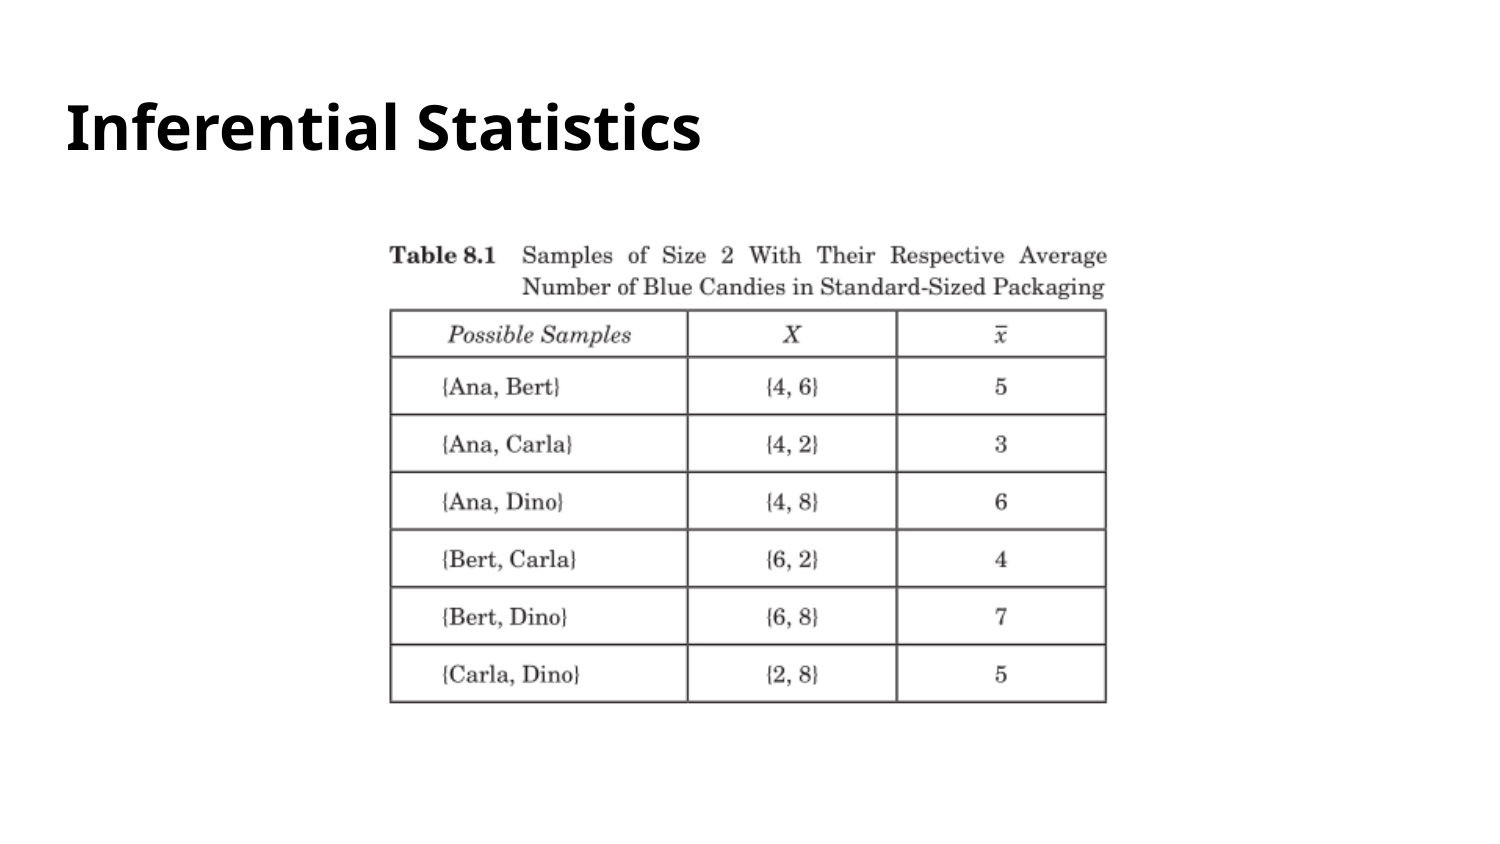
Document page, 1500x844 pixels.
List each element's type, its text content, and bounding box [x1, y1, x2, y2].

picture [371, 226, 1129, 728]
title Inferential Statistics [51, 72, 1449, 176]
